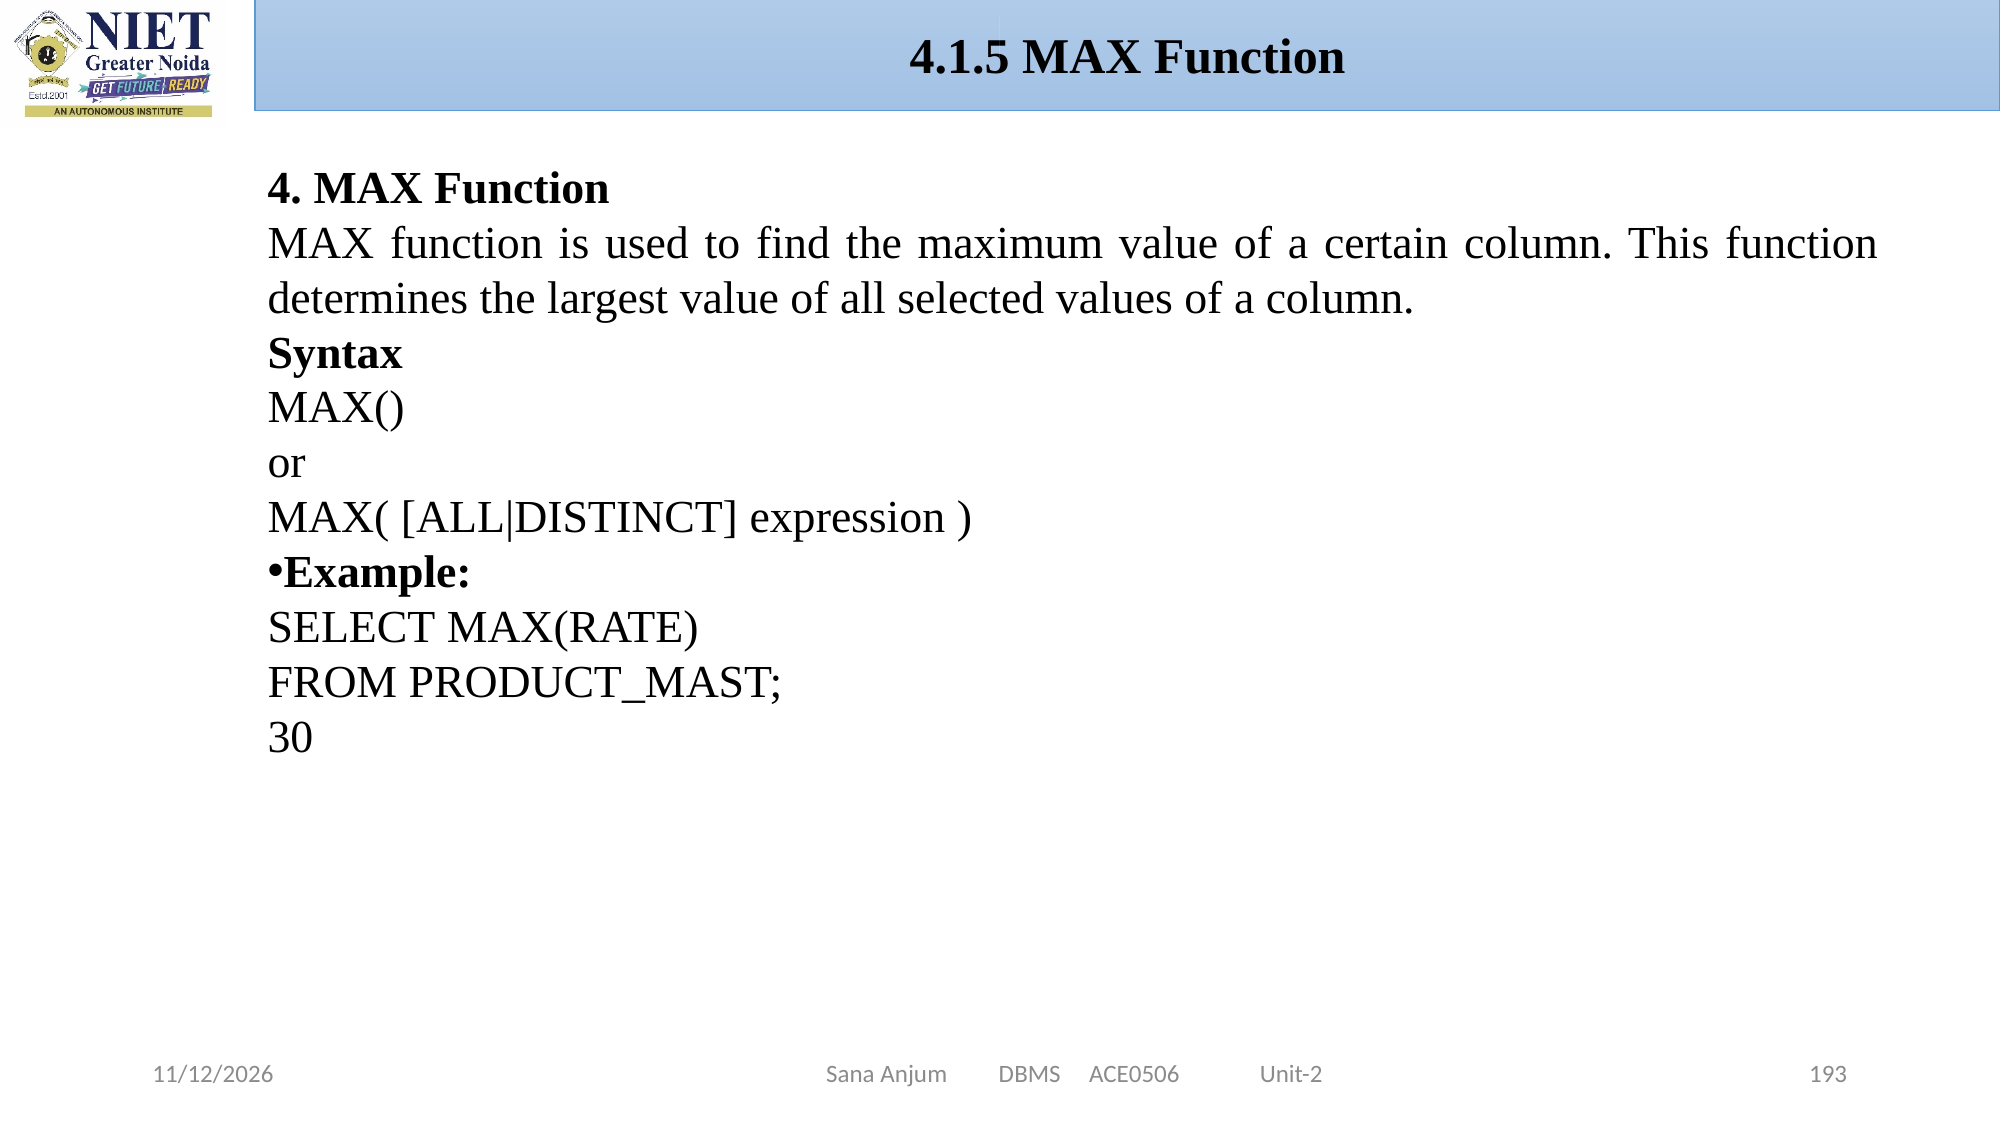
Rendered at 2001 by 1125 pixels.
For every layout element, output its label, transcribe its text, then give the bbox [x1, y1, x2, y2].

text_box 4.1.5 MAX Function [254, 0, 2000, 111]
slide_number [137, 1042, 588, 1103]
picture [0, 0, 225, 128]
list 4. MAX Function MAX function is used to find the maximum value of a certain column. This function determines the largest value of all selected values of a column. Syntax MAX() or MAX( [ALL|DISTINCT] expression ) Example: SELECT MAX(RATE) FROM PRODUCT_MAST; 30 [252, 149, 1895, 883]
footer Sana Anjum DBMS ACE0506 Unit-2 [662, 1042, 1412, 1103]
slide_number 193 [1412, 1042, 1863, 1103]
